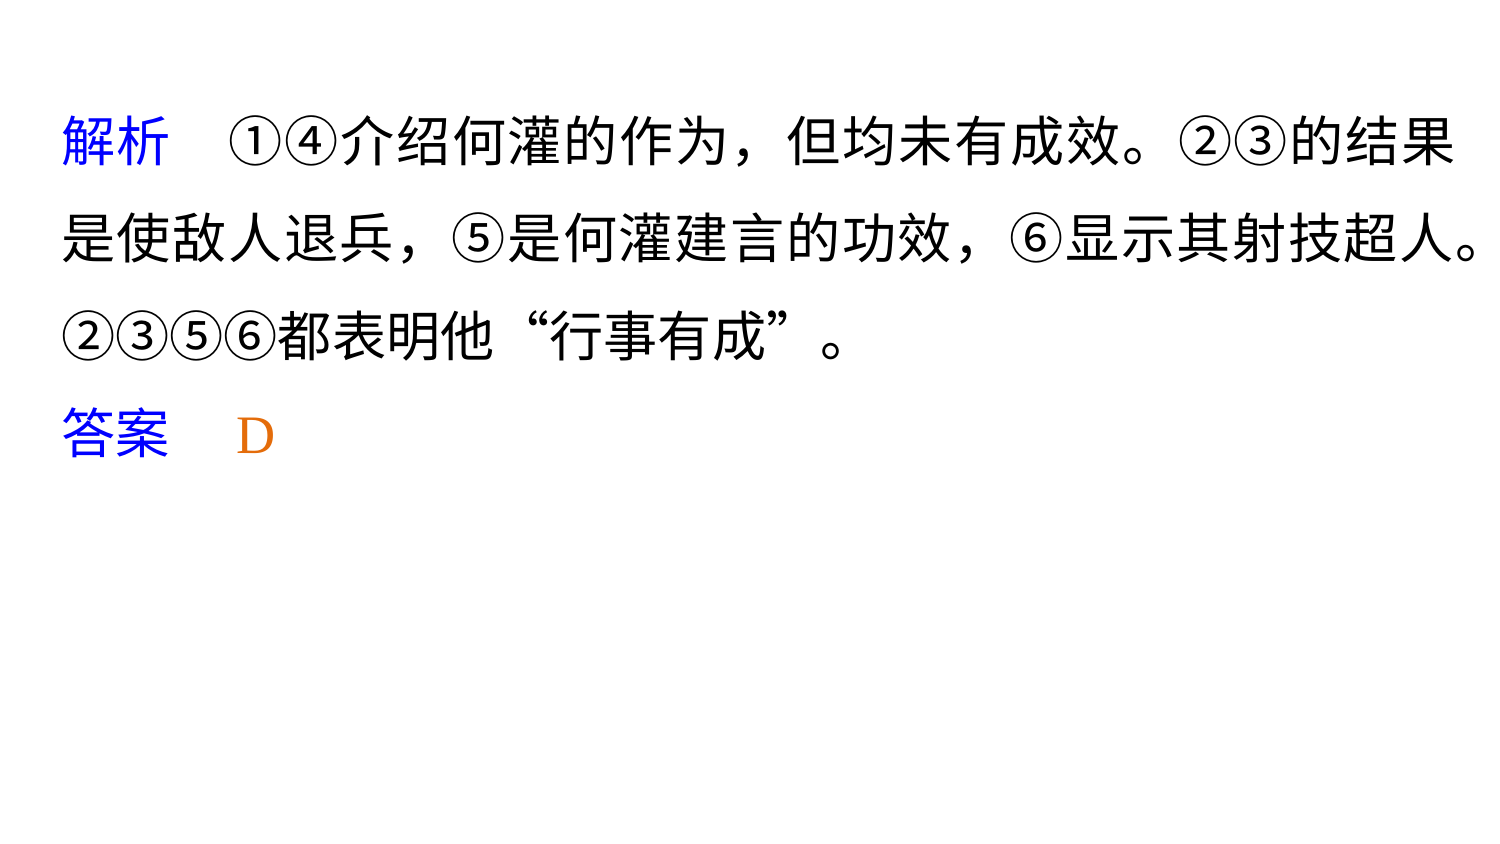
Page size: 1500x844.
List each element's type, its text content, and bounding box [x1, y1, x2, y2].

text_box 解析 ①④介绍何灌的作为，但均未有成效。②③的结果是使敌人退兵，⑤是何灌建言的功效，⑥显示其射技超人。②③⑤⑥都表明他“行事有成”。 答案 D [46, 67, 1471, 472]
